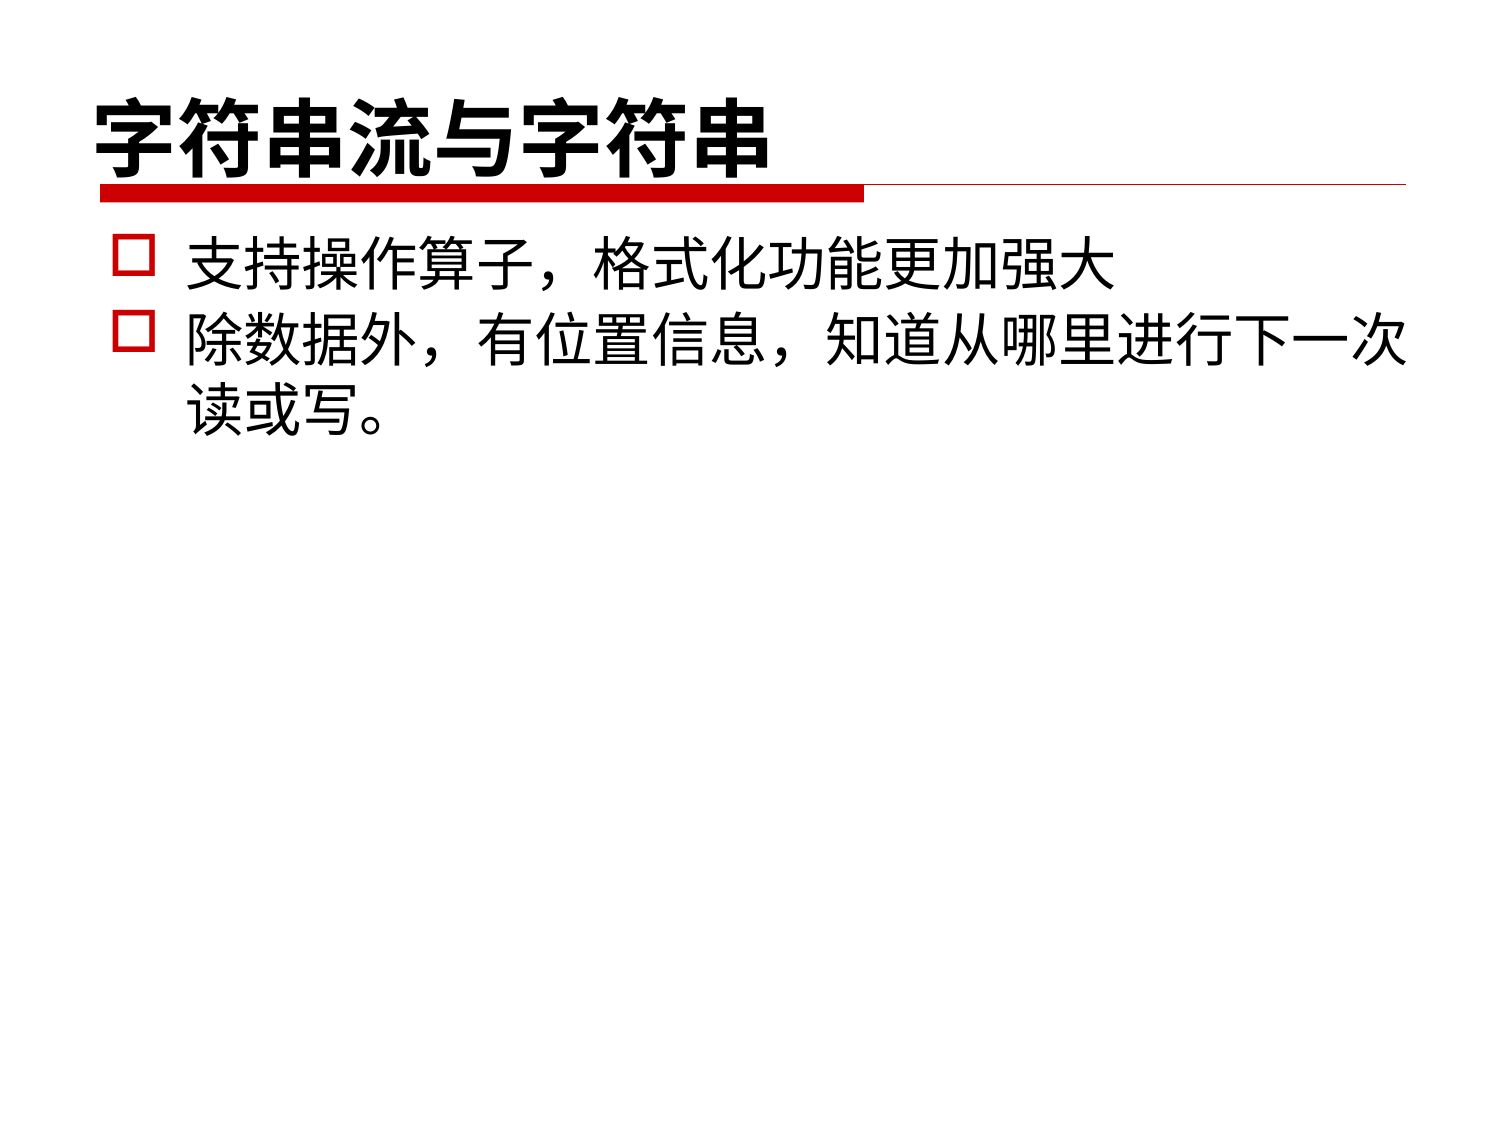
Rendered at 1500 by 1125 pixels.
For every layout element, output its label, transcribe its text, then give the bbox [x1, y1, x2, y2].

list 支持操作算子，格式化功能更加强大 除数据外，有位置信息，知道从哪里进行下一次读或写。 [92, 220, 1459, 1035]
title 字符串流与字符串 [76, 7, 1427, 195]
